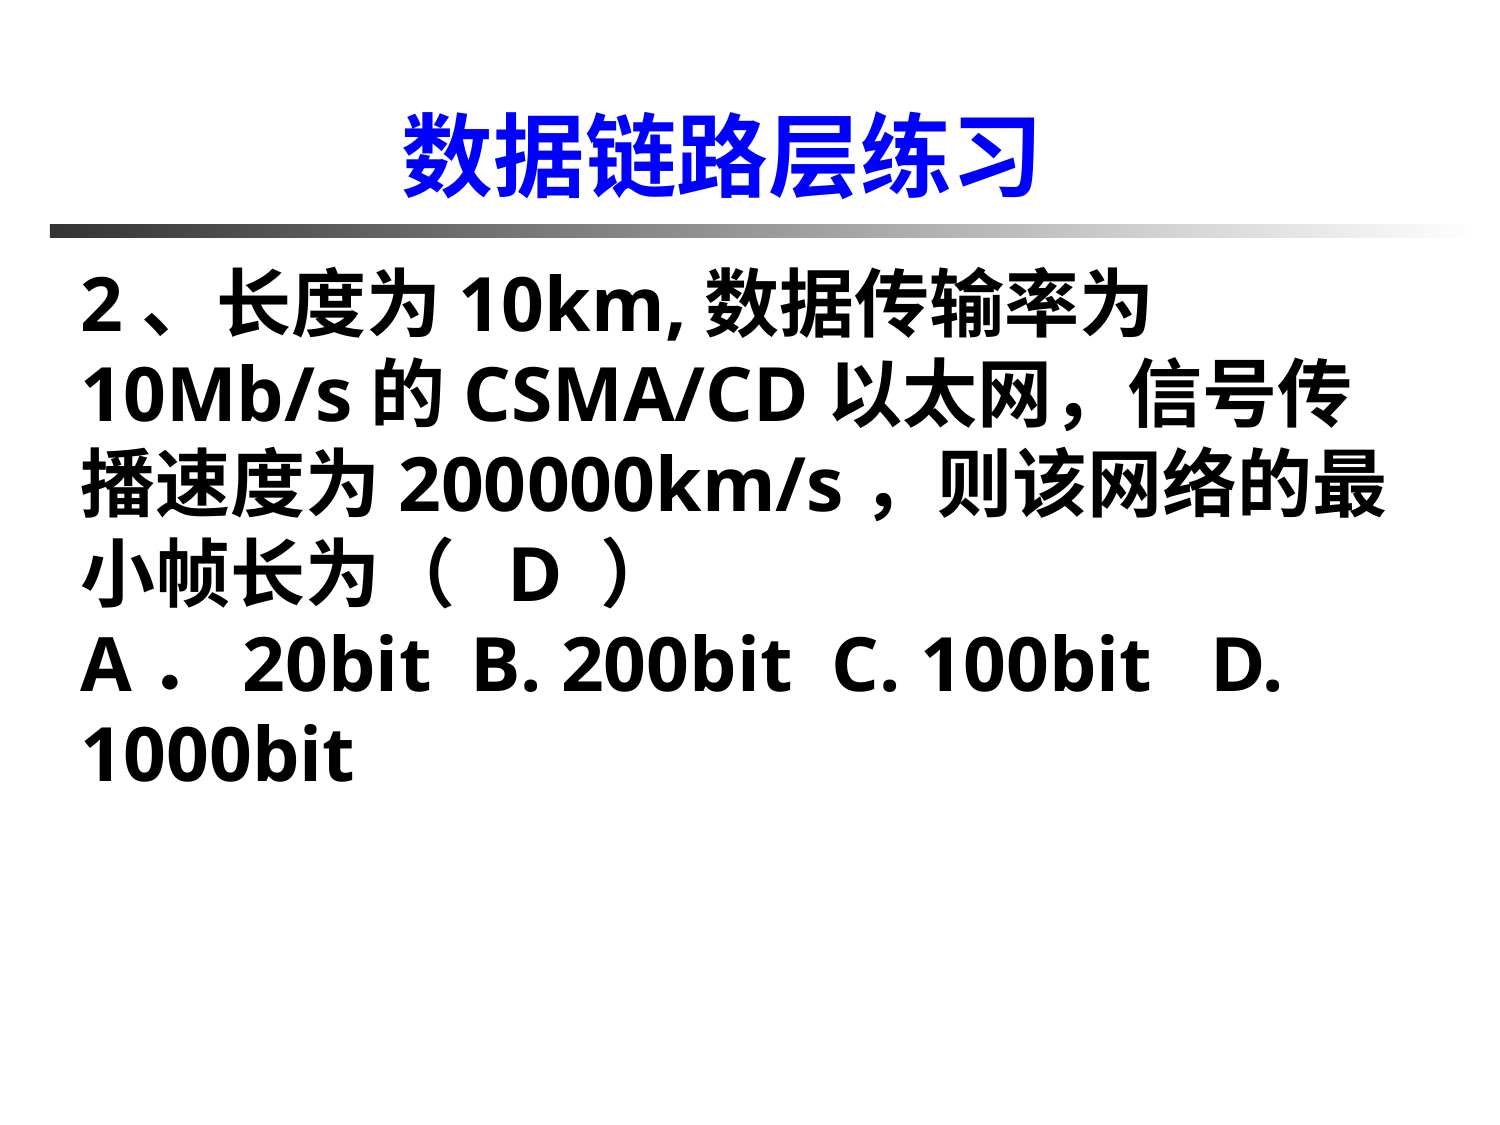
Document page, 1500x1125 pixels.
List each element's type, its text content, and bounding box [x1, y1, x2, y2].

text_box 数据链路层练习 [171, 90, 1296, 217]
text_box 2、长度为10km,数据传输率为10Mb/s的CSMA/CD以太网，信号传播速度为200000km/s，则该网络的最小帧长为（ D ） A．20bit B. 200bit C. 100bit D. 1000bit [65, 249, 1423, 894]
